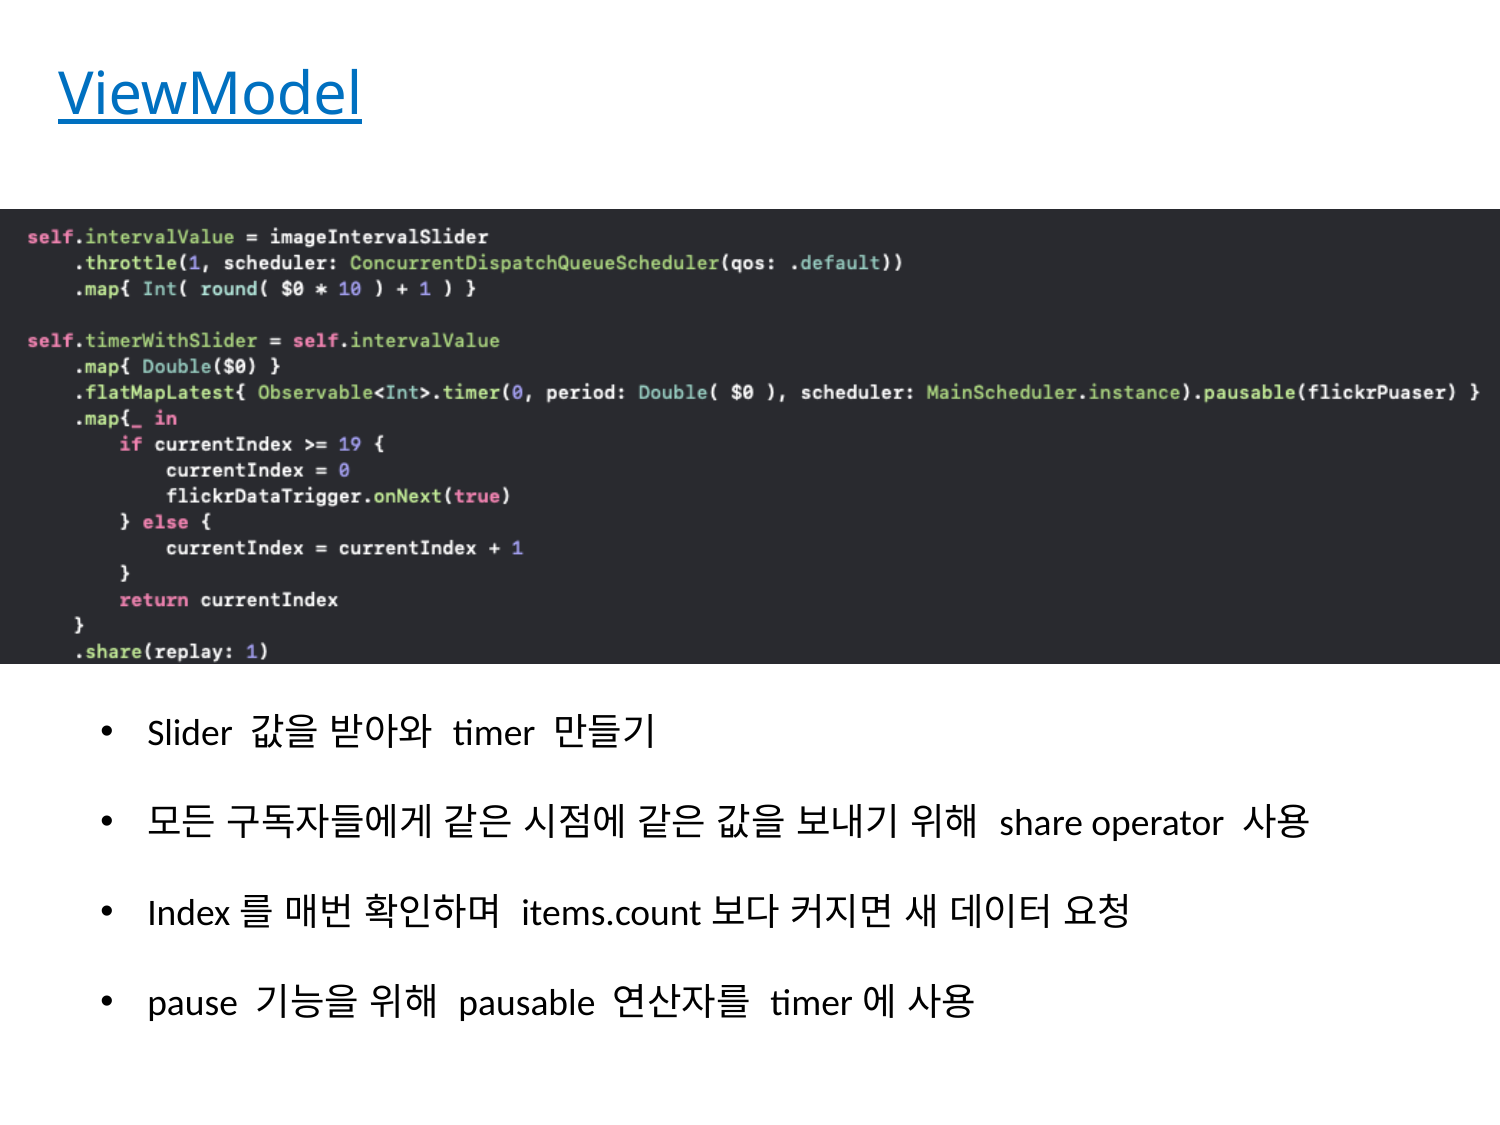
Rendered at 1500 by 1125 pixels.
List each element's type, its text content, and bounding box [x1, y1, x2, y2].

text_box Slider 값을 받아와 timer 만들기 모든 구독자들에게 같은 시점에 같은 값을 보내기 위해 share operator 사용 Index를 매번 확인하며 items.count보다 커지면 새 데이터 요청 pause 기능을 위해 pausable 연산자를 timer에 사용 [85, 700, 1333, 1076]
text_box ViewModel [46, 37, 1408, 134]
picture [0, 209, 1500, 664]
